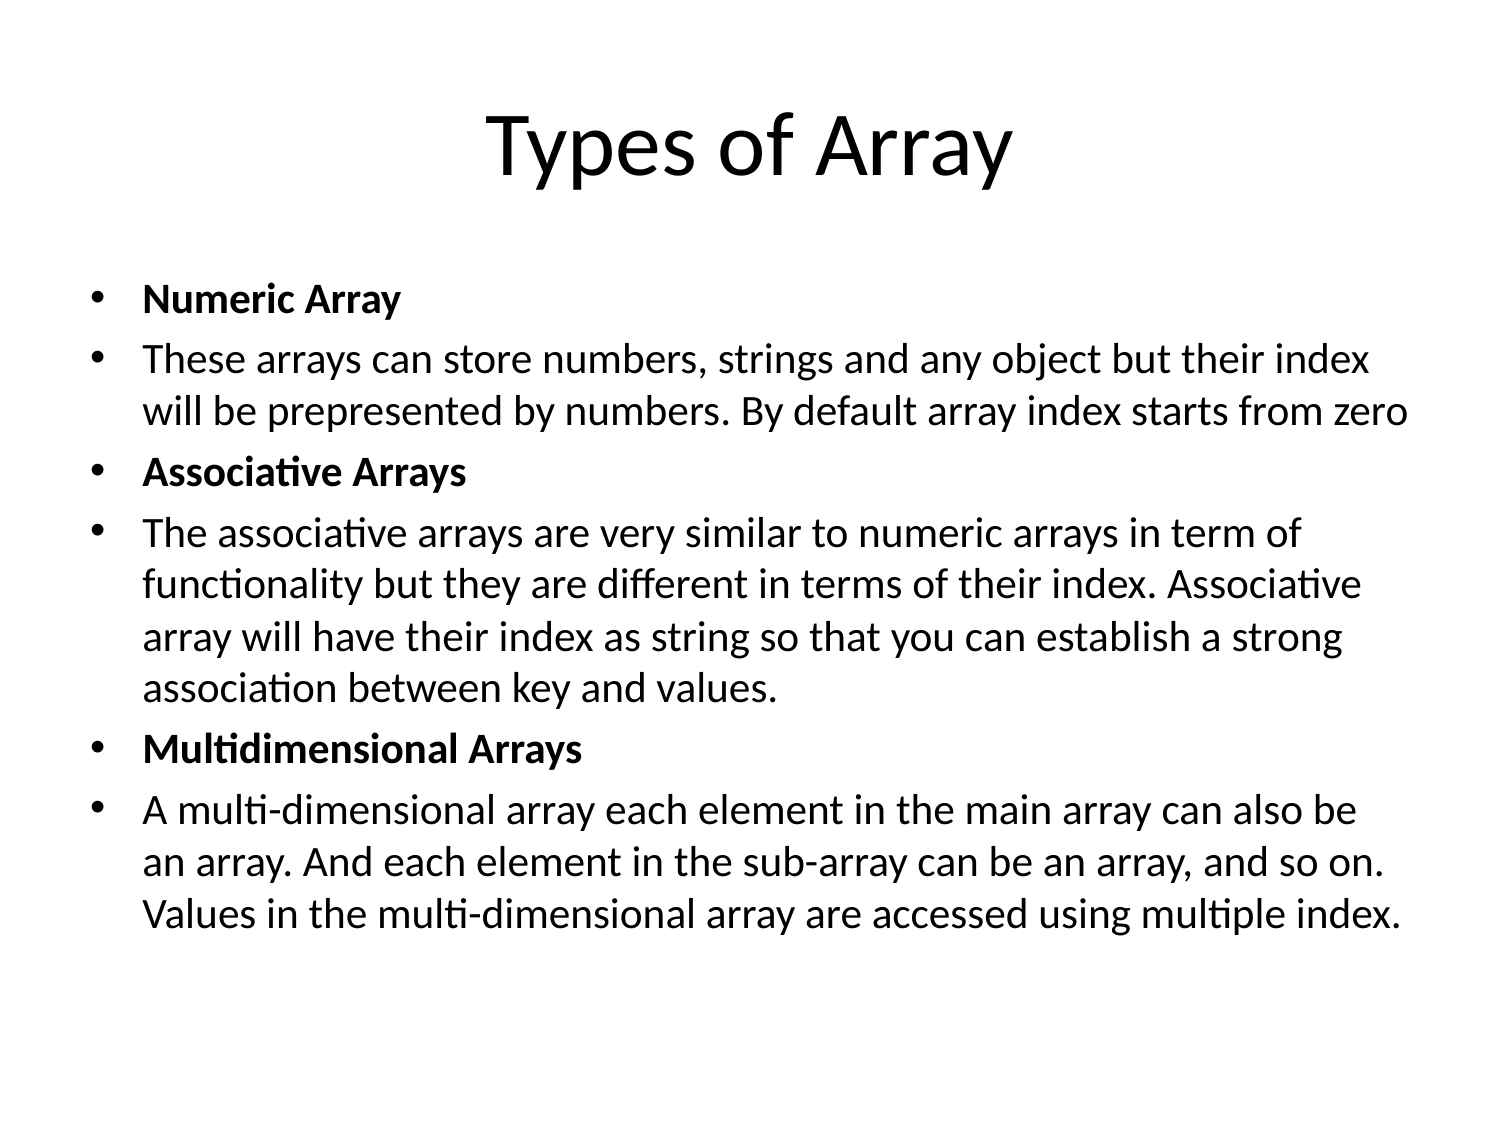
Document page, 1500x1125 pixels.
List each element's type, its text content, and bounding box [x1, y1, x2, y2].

title Types of Array [75, 45, 1425, 233]
list Numeric Array These arrays can store numbers, strings and any object but their index will be prepresented by numbers. By default array index starts from zero Associative Arrays The associative arrays are very similar to numeric arrays in term of functionality but they are different in terms of their index. Associative array will have their index as string so that you can establish a strong association between key and values. Multidimensional Arrays A multi-dimensional array each element in the main array can also be an array. And each element in the sub-array can be an array, and so on. Values in the multi-dimensional array are accessed using multiple index. [75, 262, 1425, 1005]
